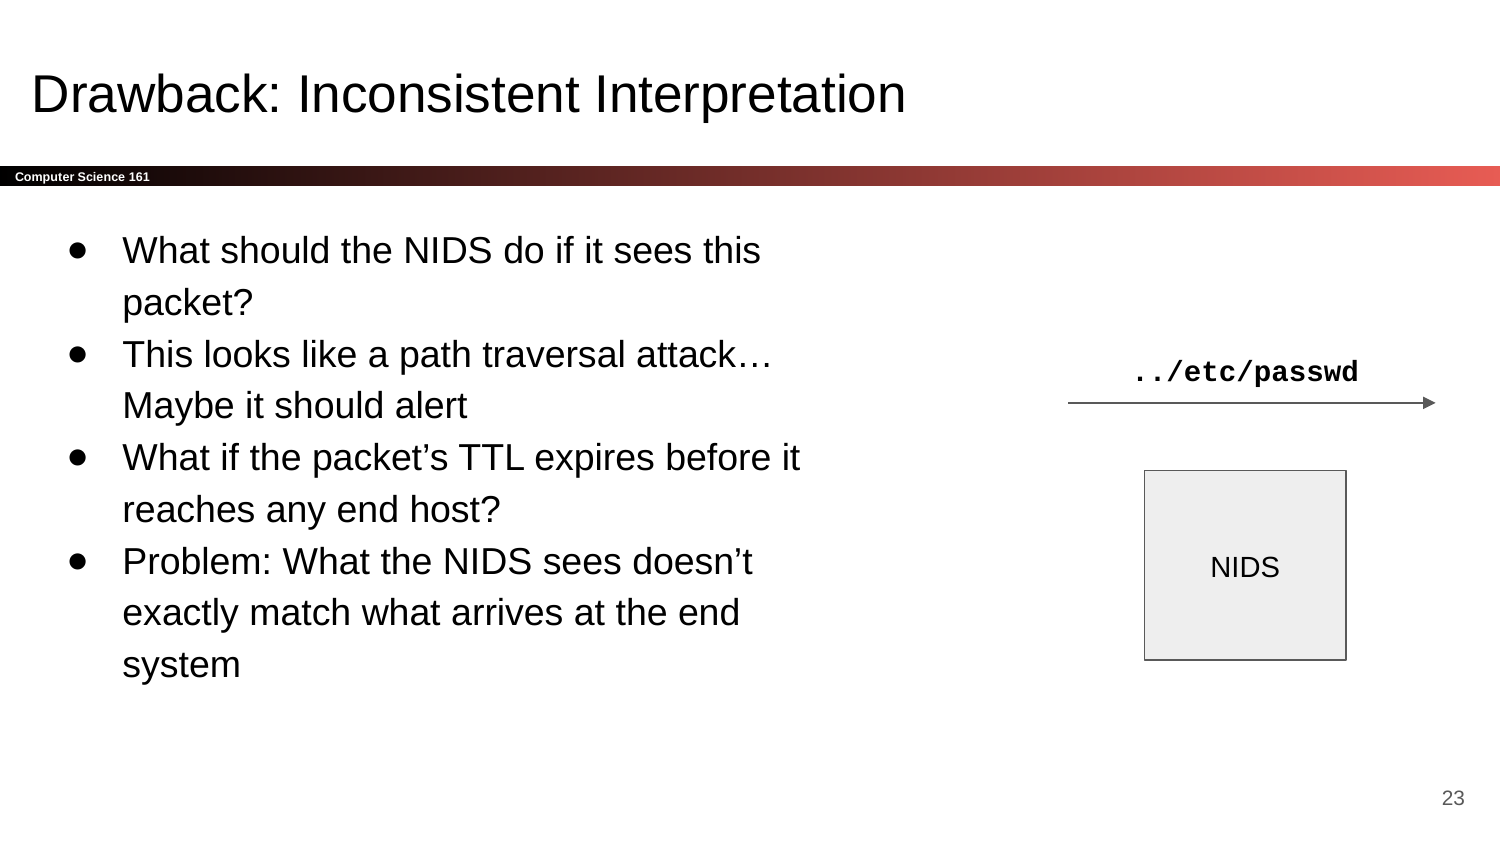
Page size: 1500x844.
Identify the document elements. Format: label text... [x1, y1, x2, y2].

slide_number ‹#› [1389, 764, 1480, 830]
text_box NIDS [1144, 470, 1346, 661]
list What should the NIDS do if it sees this packet? This looks like a path traversal attack… Maybe it should alert What if the packet’s TTL expires before it reaches any end host? Problem: What the NIDS sees doesn’t exactly match what arrives at the end system [32, 204, 877, 823]
text_box ../etc/passwd [1068, 337, 1423, 402]
title Drawback: Inconsistent Interpretation [16, 44, 1415, 139]
